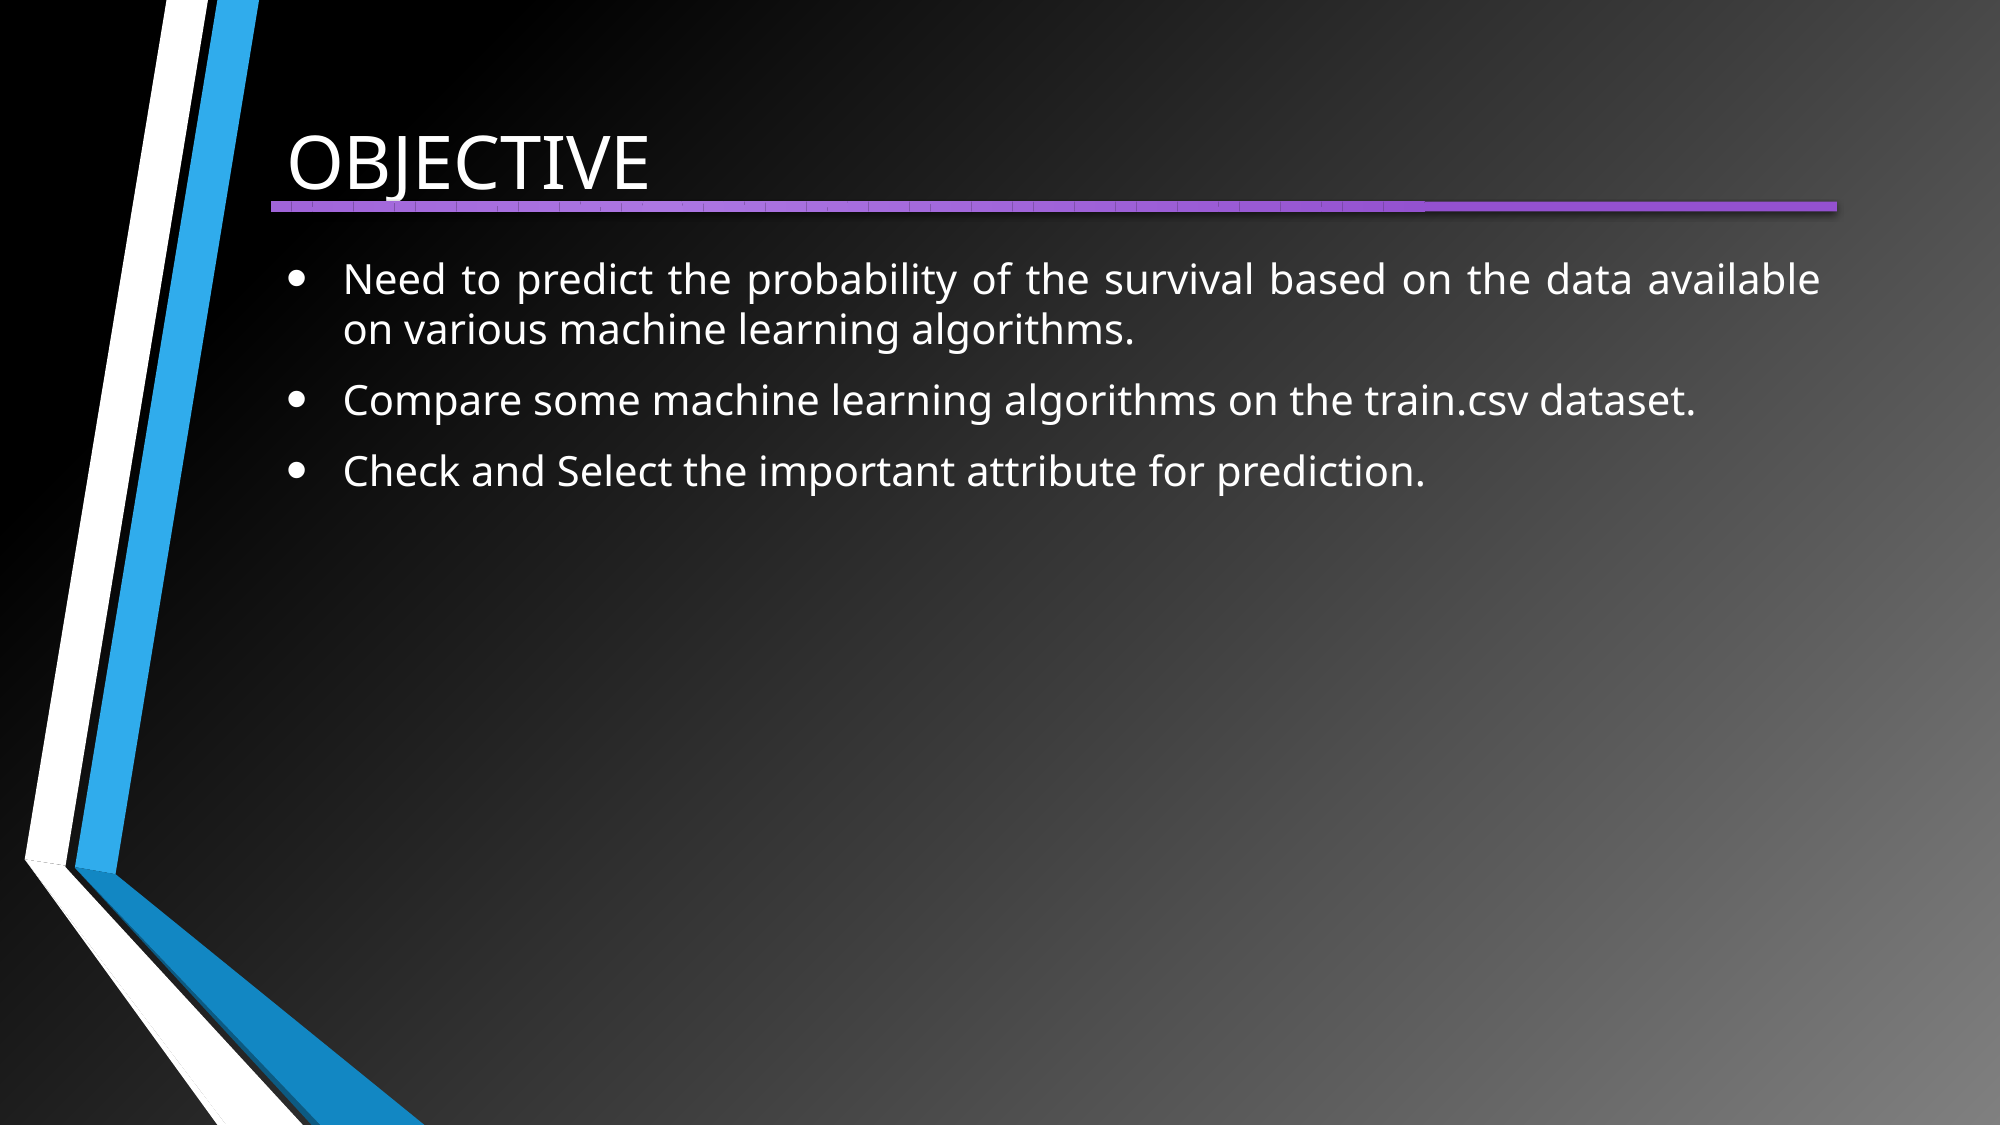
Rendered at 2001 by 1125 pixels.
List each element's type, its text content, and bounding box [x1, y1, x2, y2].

text_box [271, 201, 1837, 212]
list Need to predict the probability of the survival based on the data available on various machine learning algorithms. Compare some machine learning algorithms on the train.csv dataset. Check and Select the important attribute for prediction. [271, 245, 1837, 924]
title OBJECTIVE [271, 107, 1915, 212]
